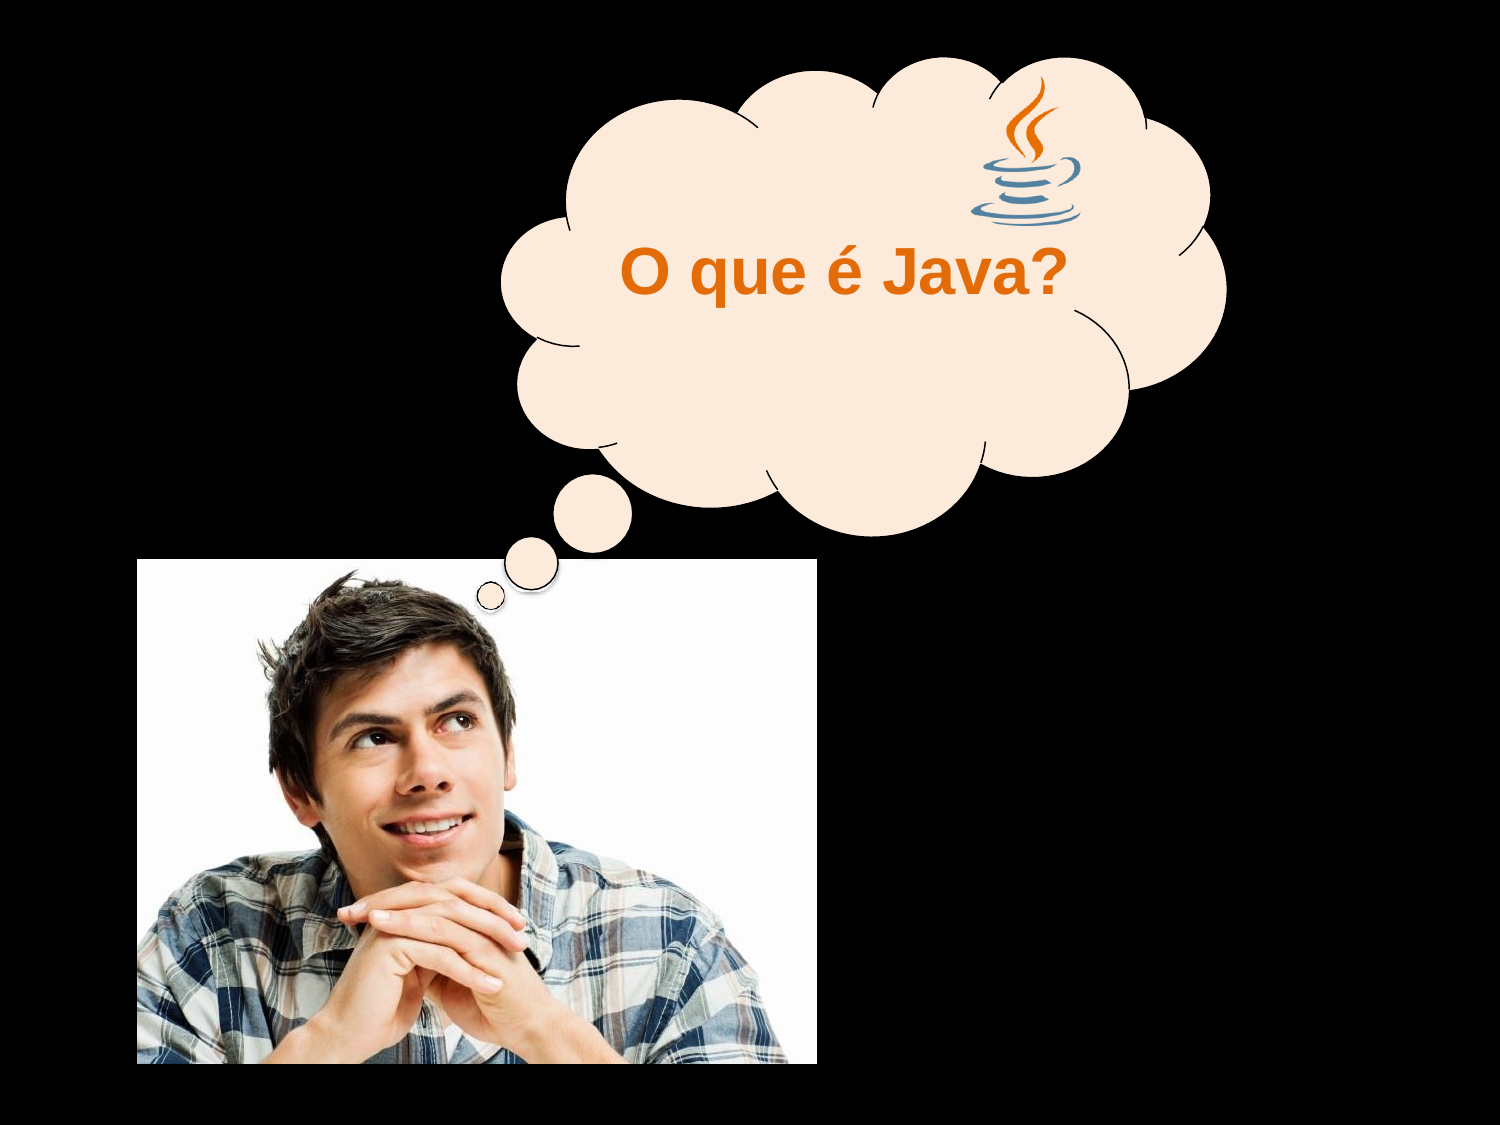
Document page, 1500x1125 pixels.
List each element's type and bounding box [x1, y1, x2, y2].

text_box [137, 52, 1236, 1064]
